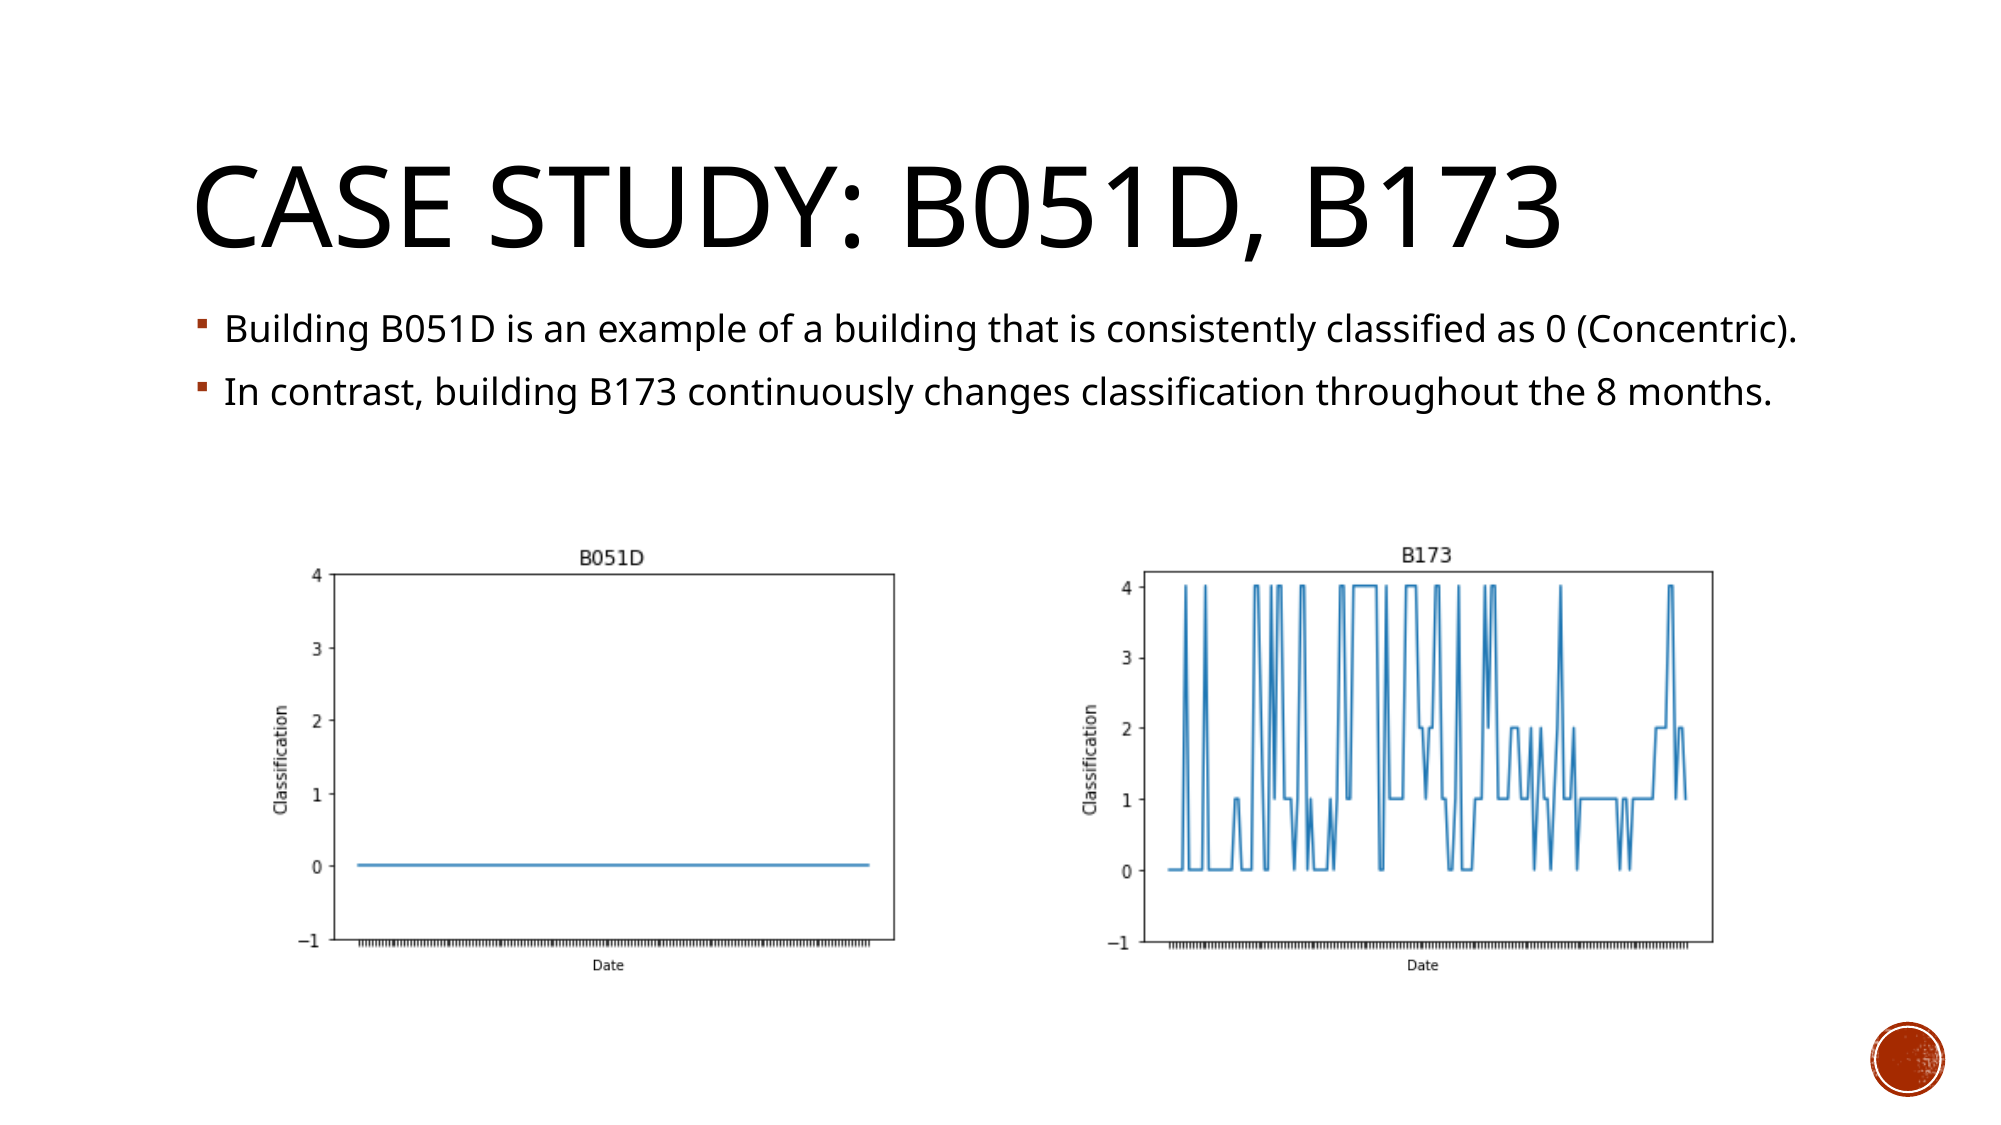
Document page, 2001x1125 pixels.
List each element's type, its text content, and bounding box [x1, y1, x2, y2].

list Building B051D is an example of a building that is consistently classified as 0 (Concentric). In contrast, building B173 continuously changes classification throughout the 8 months. [180, 302, 1830, 487]
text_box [1074, 537, 1740, 974]
title Case Study: B051D, B173 [175, 79, 1826, 344]
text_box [265, 541, 921, 974]
